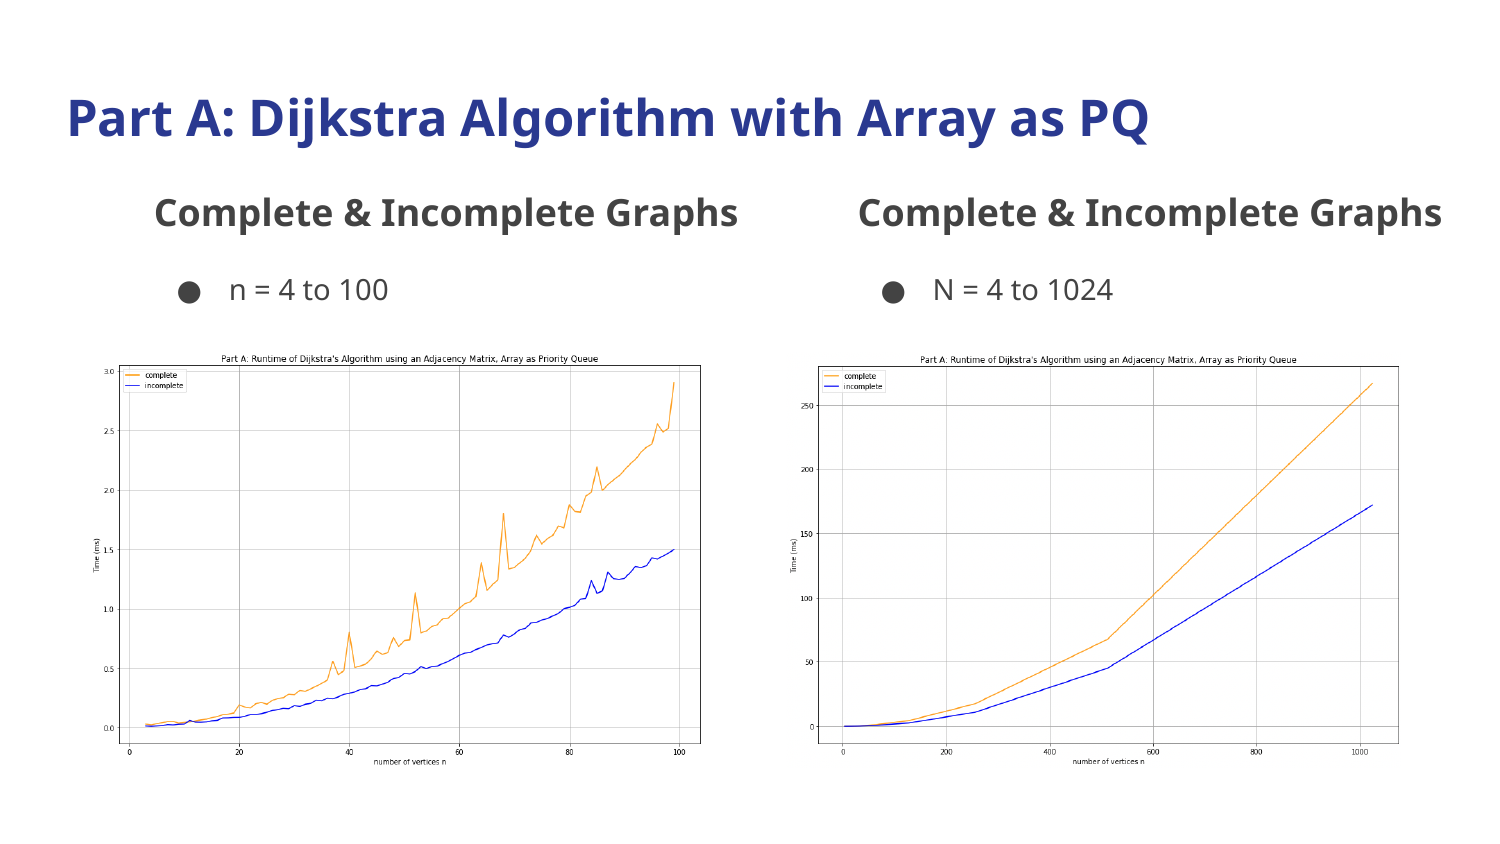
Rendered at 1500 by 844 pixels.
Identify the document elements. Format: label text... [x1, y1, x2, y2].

picture [785, 352, 1401, 768]
list Complete & Incomplete Graphs n = 4 to 100 [138, 167, 795, 712]
list Complete & Incomplete Graphs N = 4 to 1024 [842, 164, 1499, 712]
title Part A: Dijkstra Algorithm with Array as PQ [51, 67, 1449, 167]
picture [89, 351, 705, 769]
